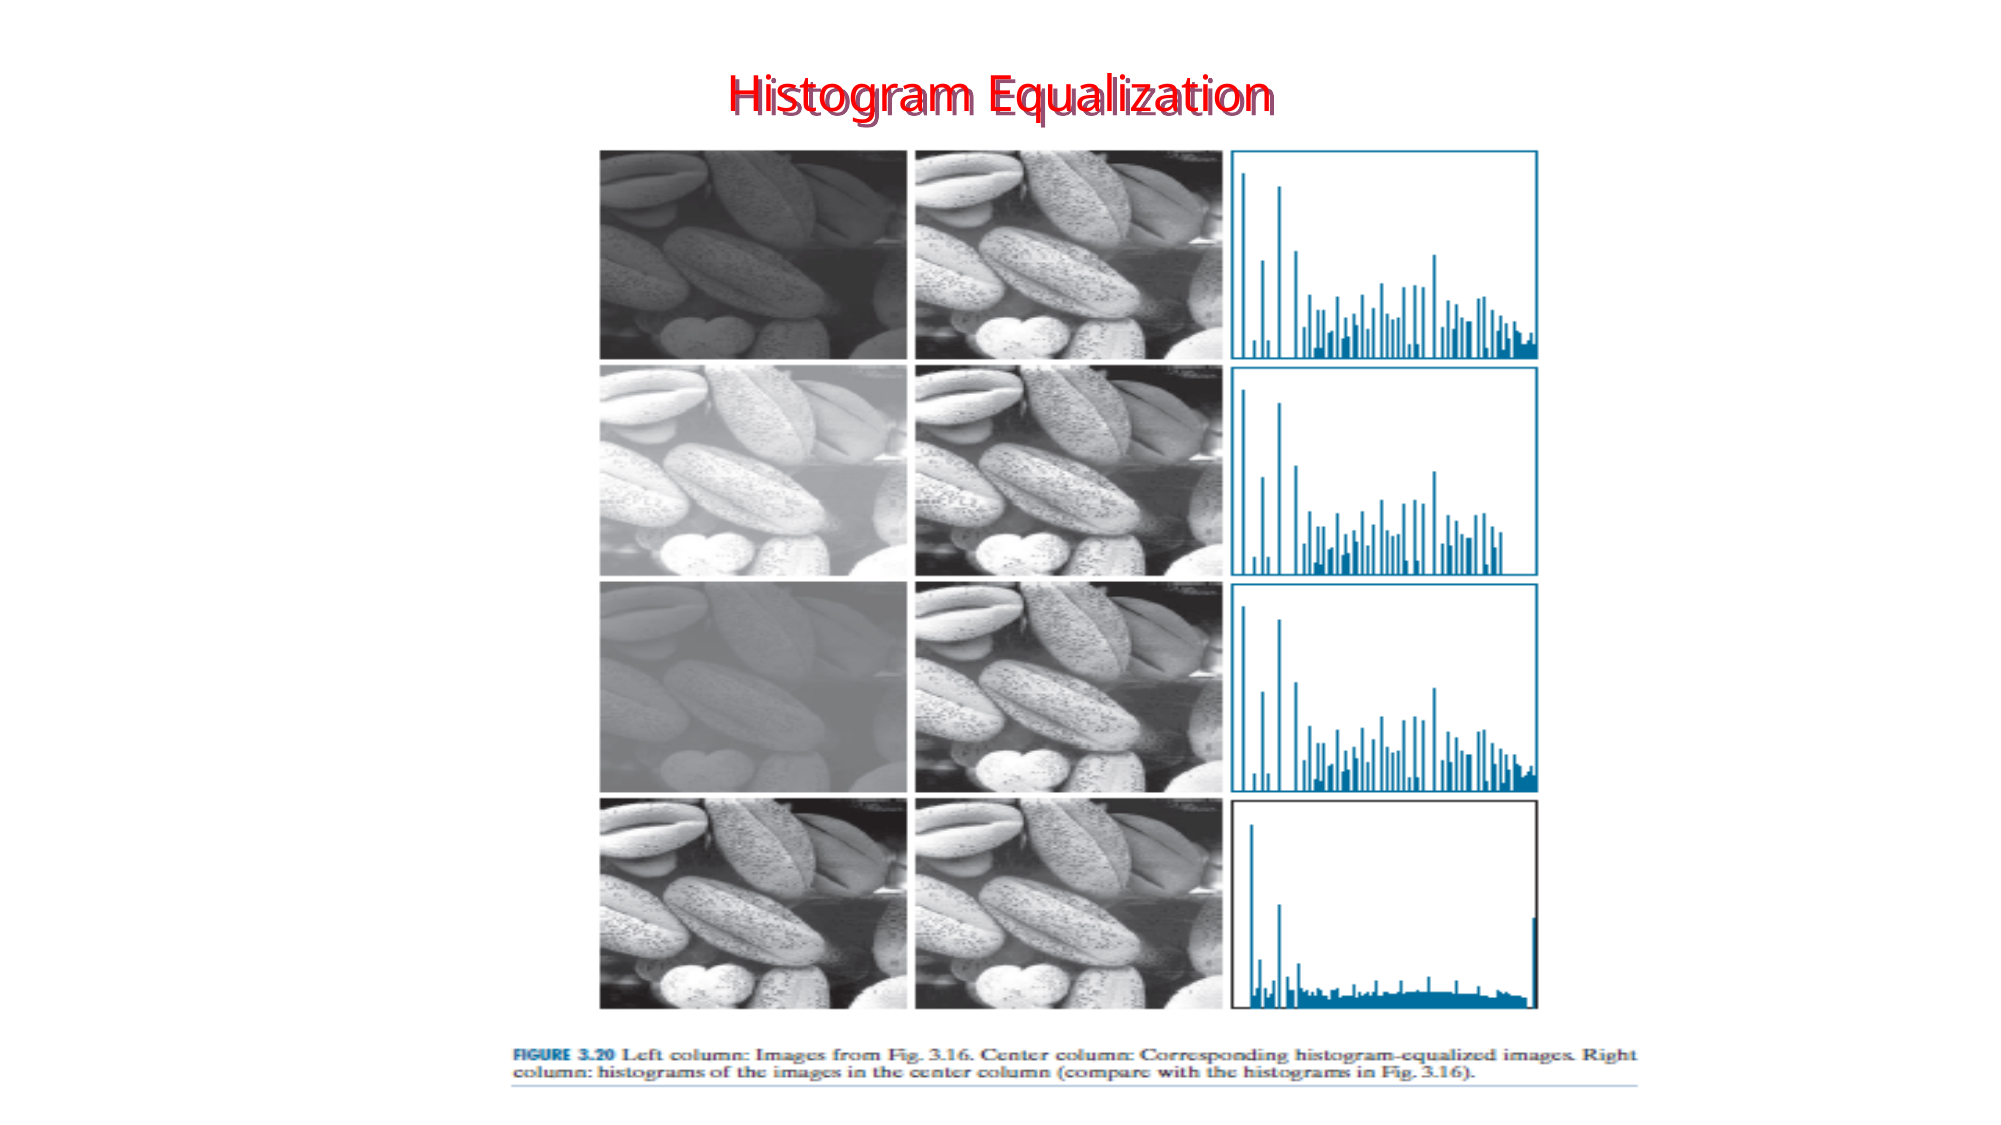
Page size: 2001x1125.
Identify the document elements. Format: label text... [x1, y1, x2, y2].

picture [443, 128, 1702, 1092]
text_box Histogram Equalization [711, 53, 1289, 128]
